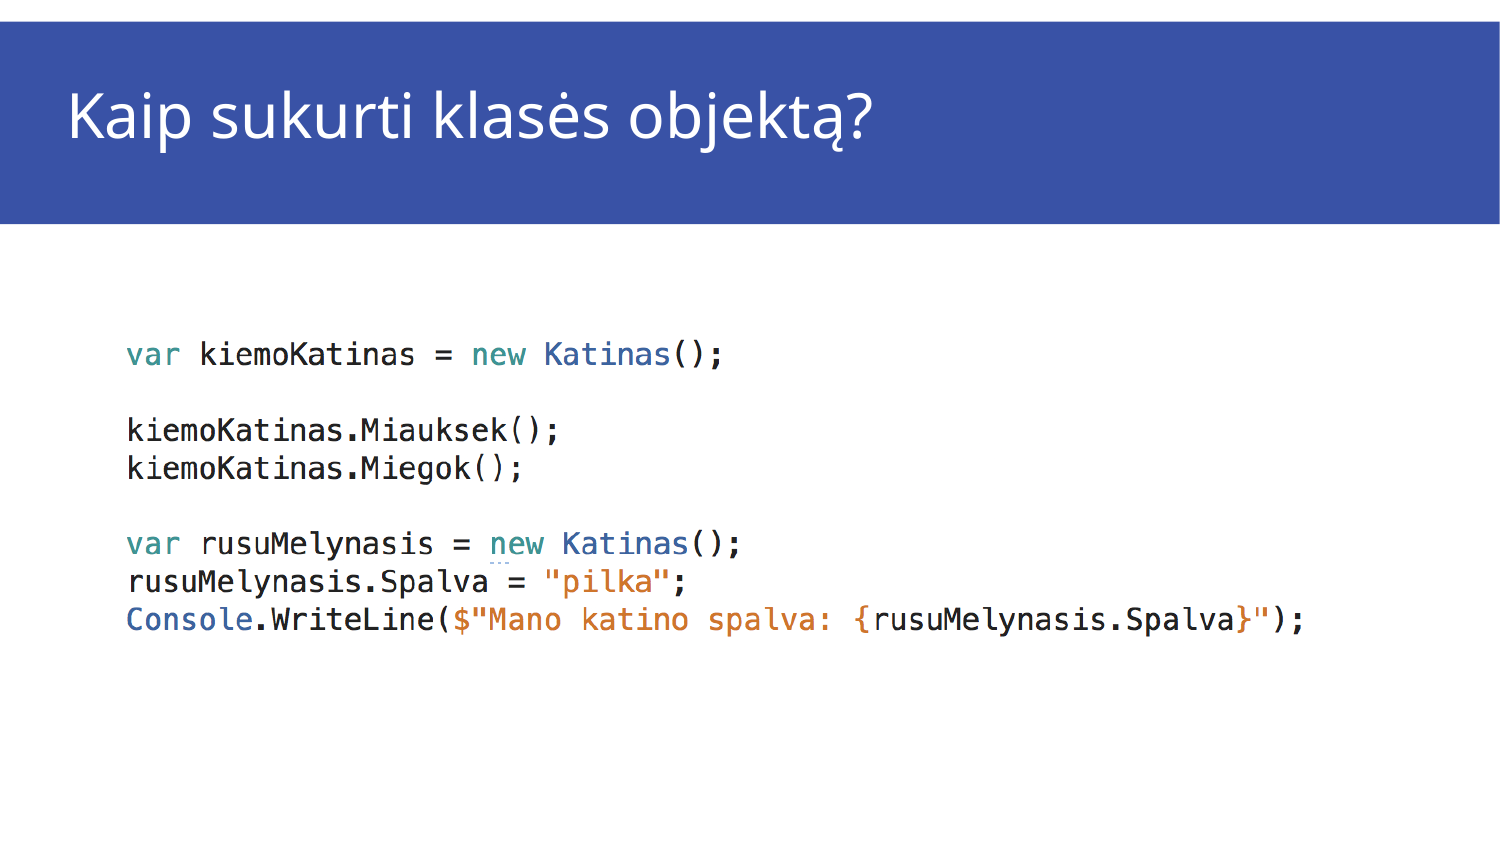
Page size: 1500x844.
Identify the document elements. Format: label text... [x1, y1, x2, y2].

title Kaip sukurti klasės objektą? [51, 72, 1449, 167]
picture [101, 318, 1325, 662]
